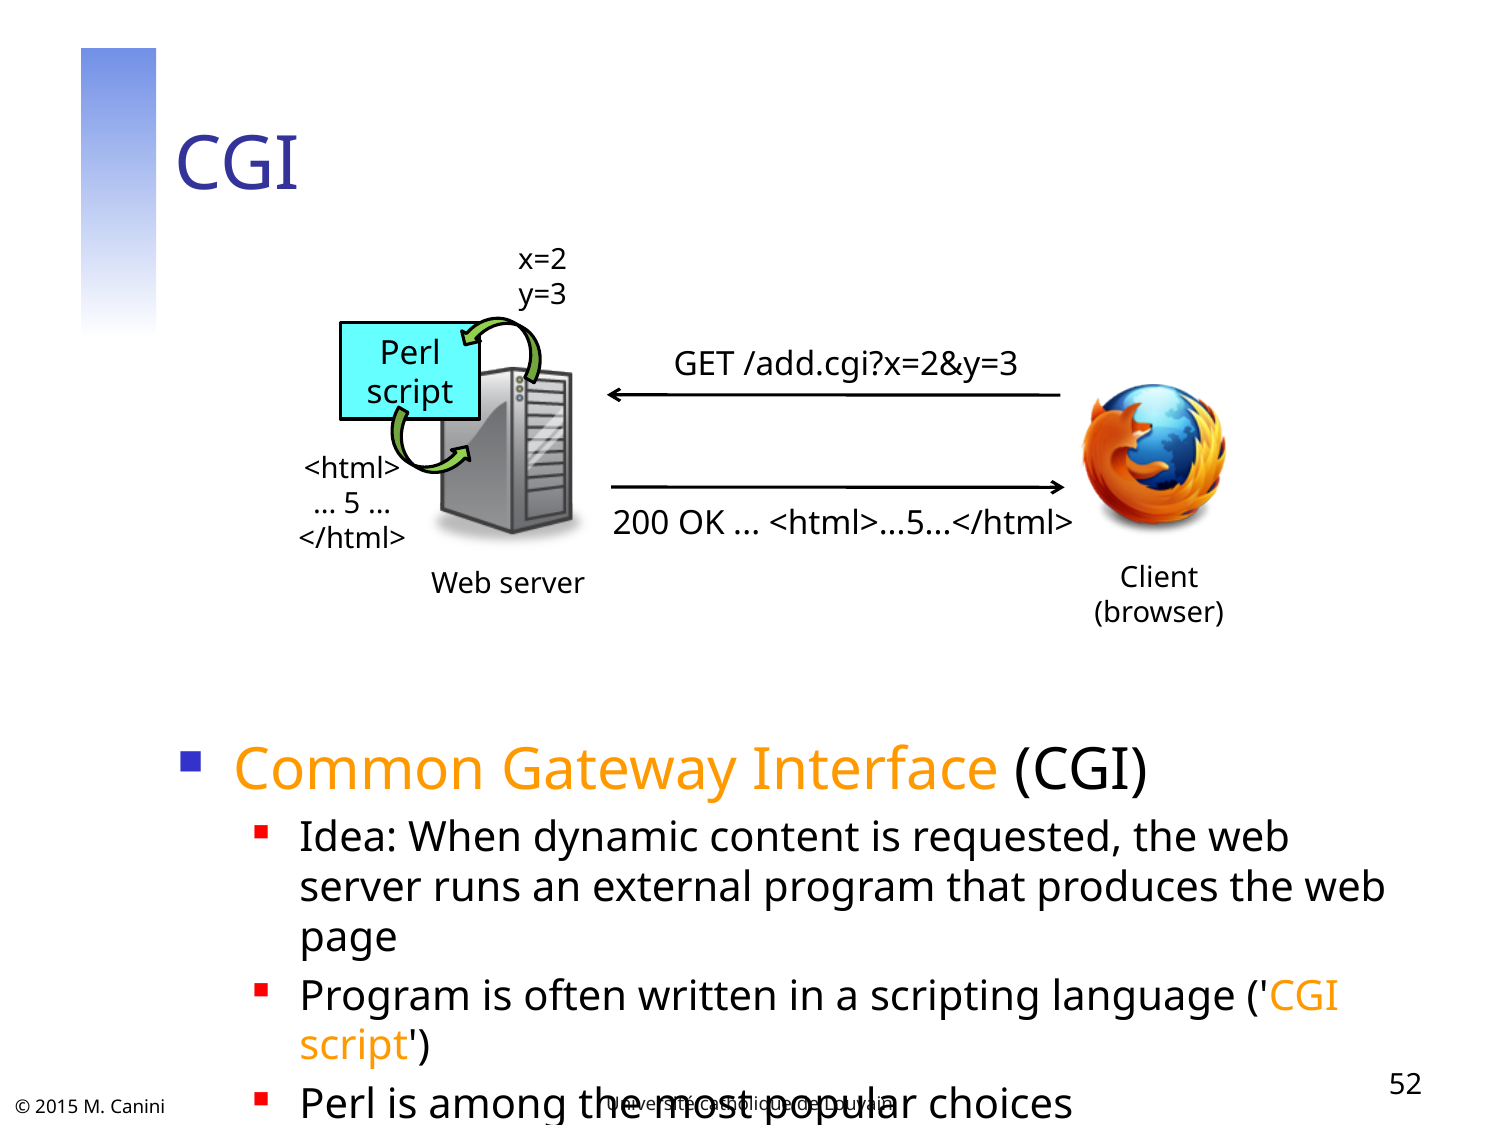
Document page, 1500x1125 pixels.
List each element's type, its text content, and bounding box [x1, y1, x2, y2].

title CGI [158, 49, 1438, 213]
picture [413, 363, 600, 551]
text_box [606, 334, 1061, 396]
list Common Gateway Interface (CGI) Idea: When dynamic content is requested, the web server runs an external program that produces the web page Program is often written in a scripting language ('CGI script') Perl is among the most popular choices [162, 723, 1438, 1054]
text_box Client (browser) [1079, 550, 1239, 636]
text_box Perl script [340, 322, 455, 419]
picture [1080, 384, 1230, 539]
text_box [586, 486, 1101, 550]
slide_number 52 [1124, 1037, 1438, 1113]
text_box Web server [416, 559, 601, 607]
footer Université catholique de Louvain [512, 1083, 987, 1125]
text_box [460, 232, 585, 364]
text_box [281, 426, 472, 564]
